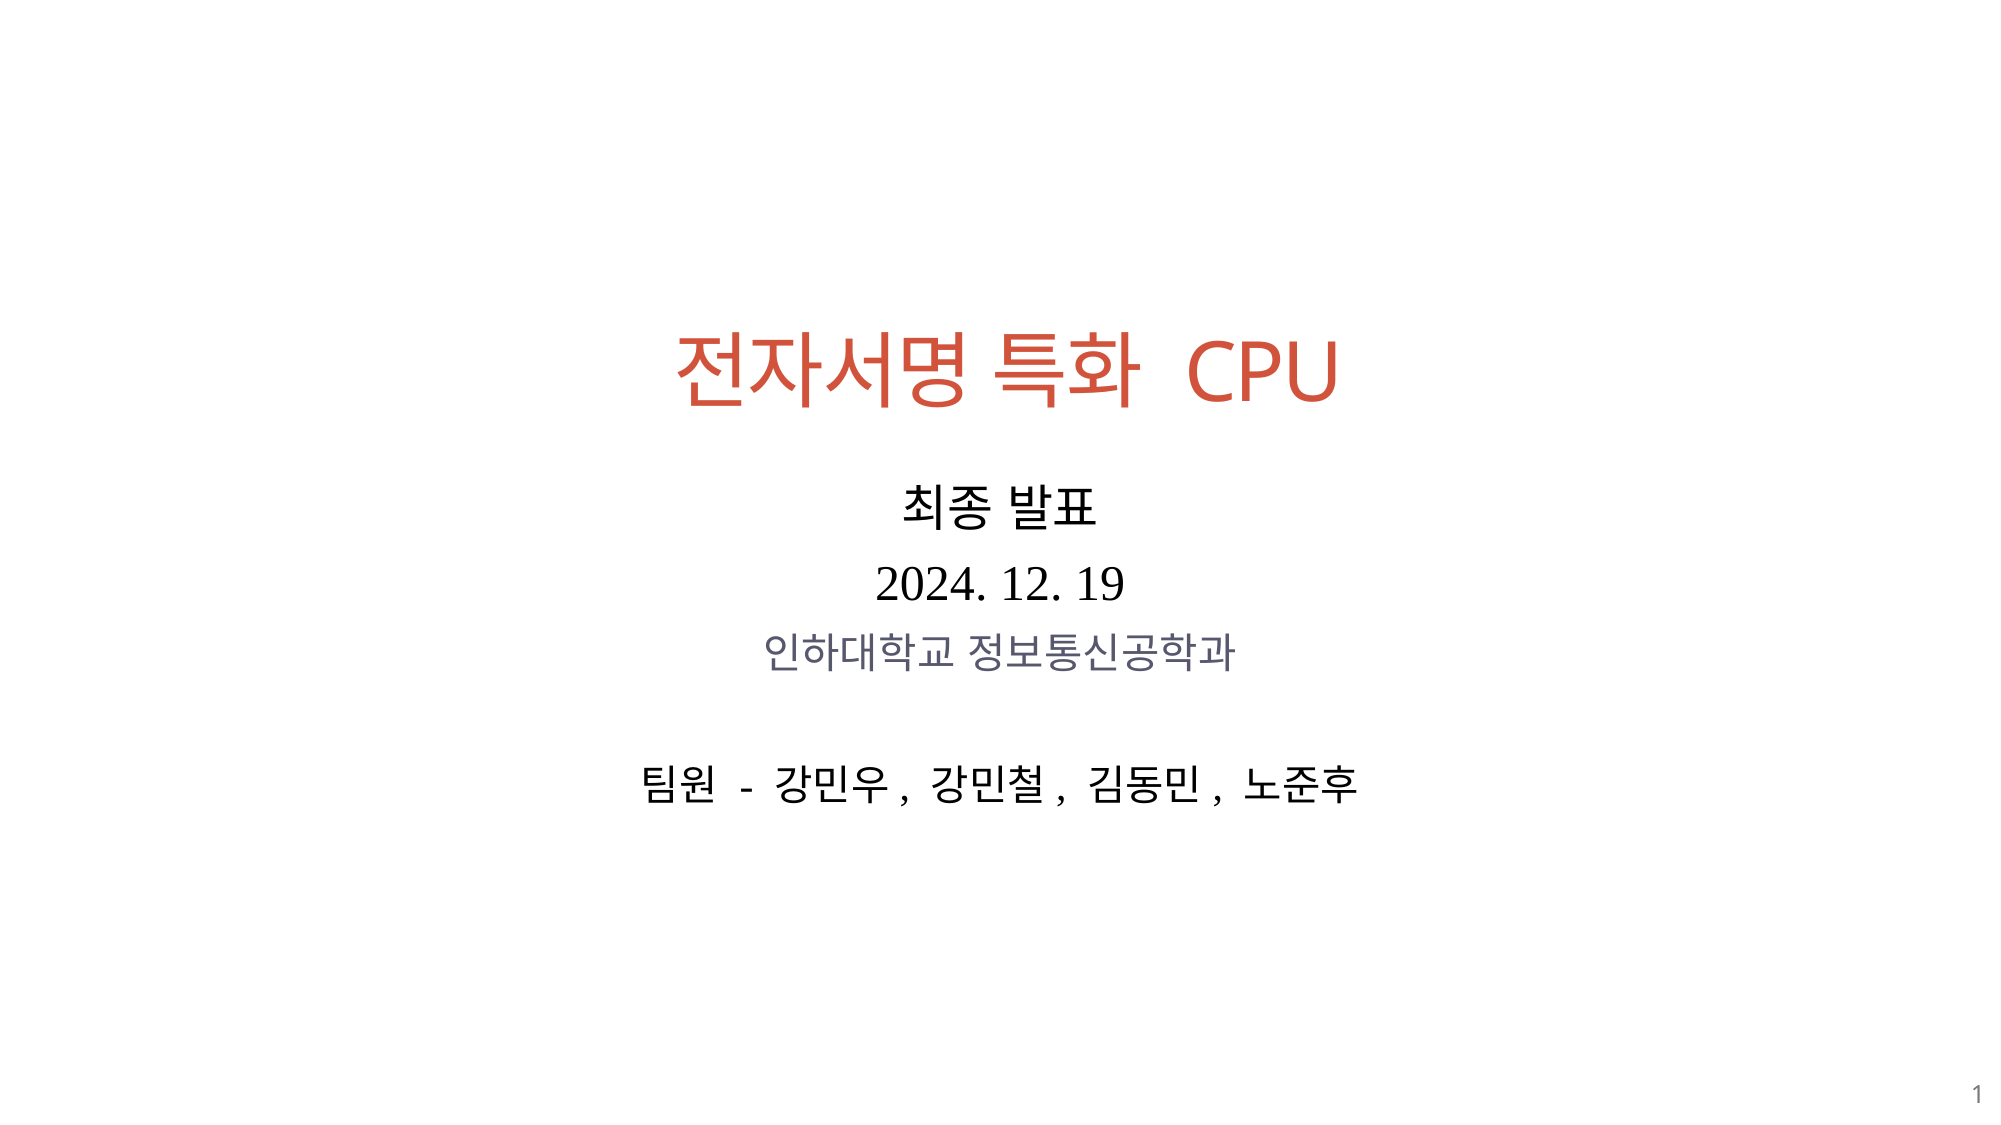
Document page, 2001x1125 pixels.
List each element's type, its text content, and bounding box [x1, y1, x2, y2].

slide_number 1 [1550, 1065, 2000, 1125]
subtitle 최종 발표 2024. 12. 19 인하대학교 정보통신공학과 팀원 - 강민우, 강민철, 김동민, 노준후 [249, 475, 1750, 865]
text_box 전자서명 특화 CPU [150, 109, 1867, 426]
